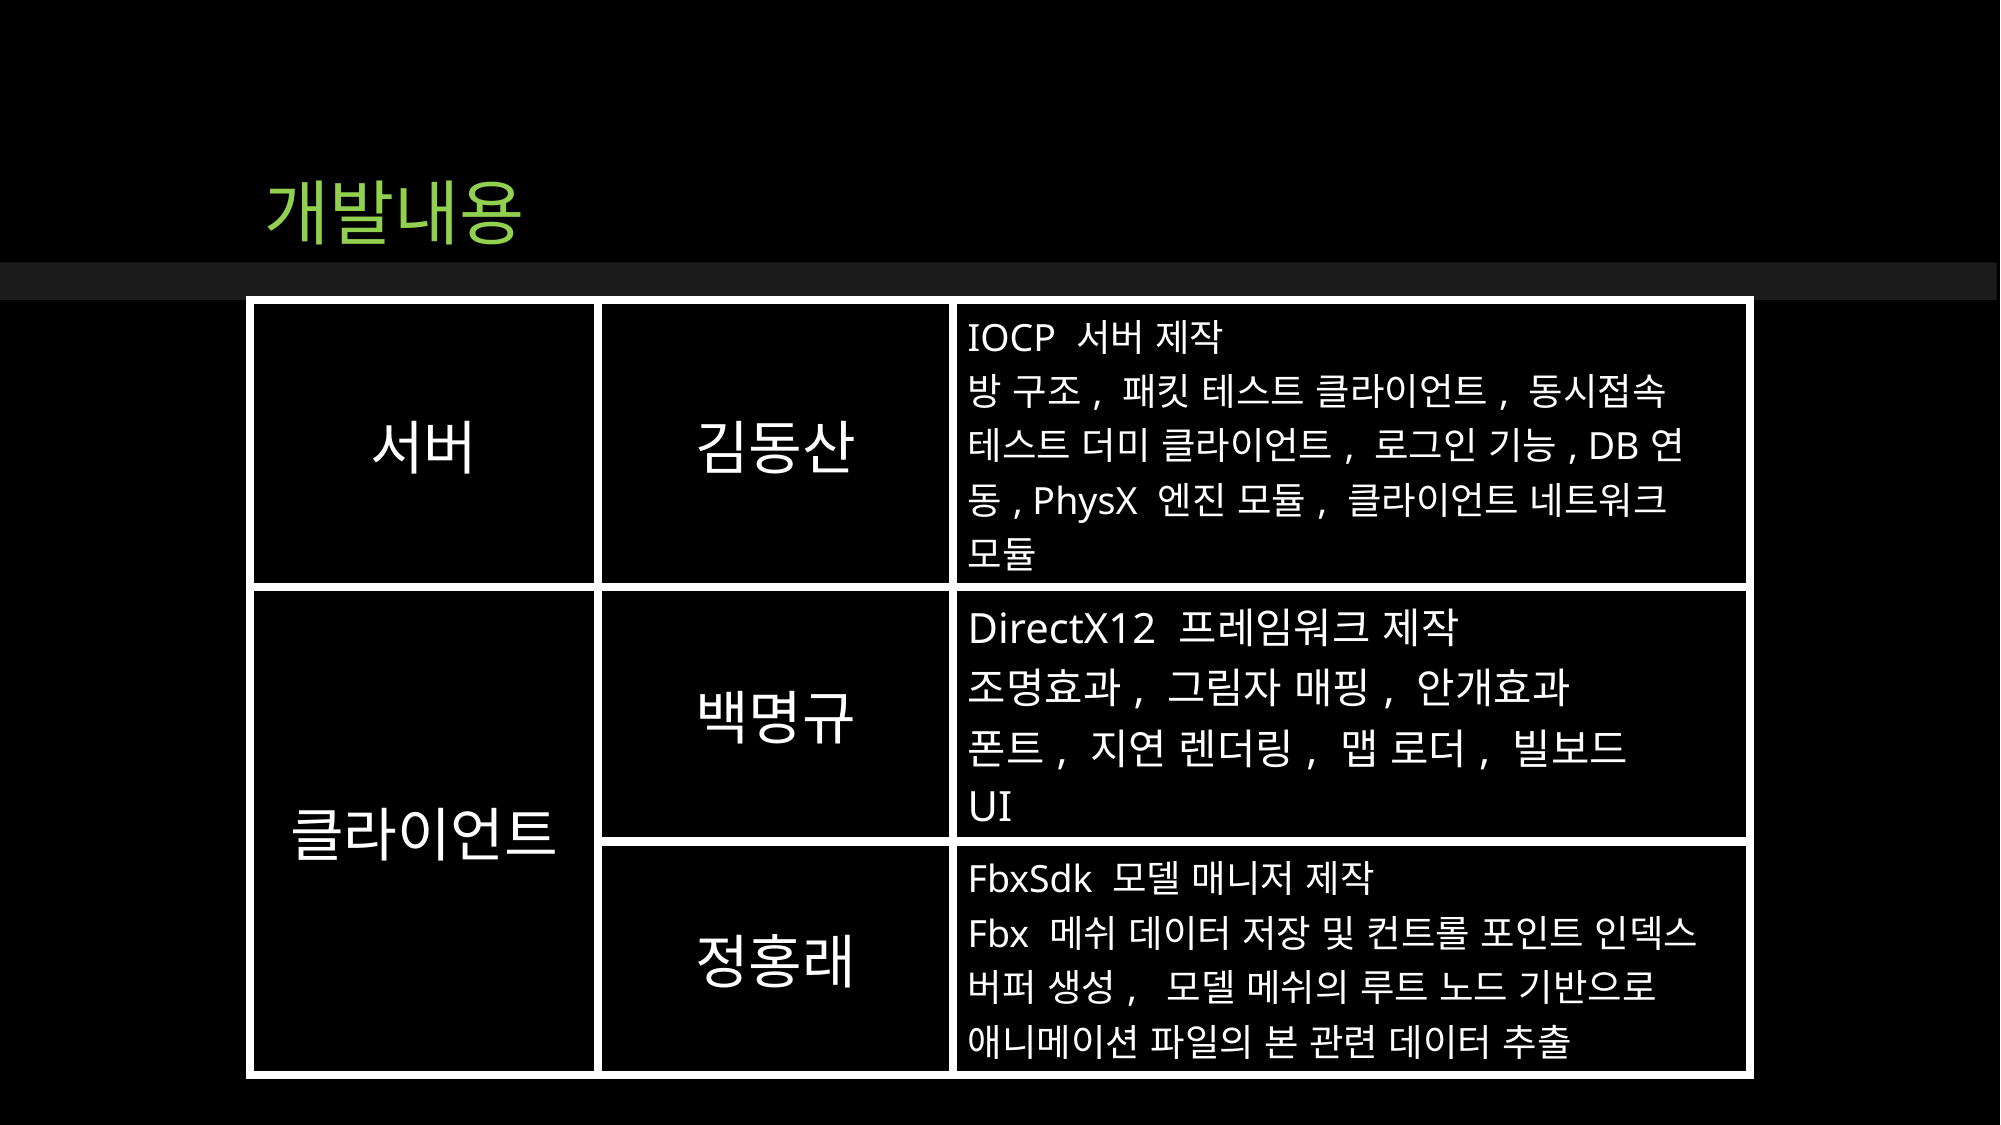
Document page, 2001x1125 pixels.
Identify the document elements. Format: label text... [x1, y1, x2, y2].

table_header 김동산 [602, 304, 949, 583]
table_cell DirectX12 프레임워크 제작 조명효과, 그림자 매핑, 안개효과 폰트, 지연 렌더링, 맵 로더, 빌보드 UI [957, 591, 1746, 837]
table_cell 정홍래 [602, 846, 949, 1071]
title 개발내용 [249, 75, 1750, 263]
table_cell 백명규 [602, 591, 949, 837]
table_cell FbxSdk 모델 매니저 제작 Fbx 메쉬 데이터 저장 및 컨트롤 포인트 인덱스 버퍼 생성, 모델 메쉬의 루트 노드 기반으로 애니메이션 파일의 본 관련 데이터 추출 [957, 846, 1746, 1071]
table_cell 클라이언트 [254, 591, 594, 1071]
table_header IOCP 서버 제작 방 구조, 패킷 테스트 클라이언트, 동시접속 테스트 더미 클라이언트, 로그인 기능, DB연동, PhysX 엔진 모듈, 클라이언트 네트워크 모듈 [957, 304, 1746, 583]
table_header 서버 [254, 304, 594, 583]
